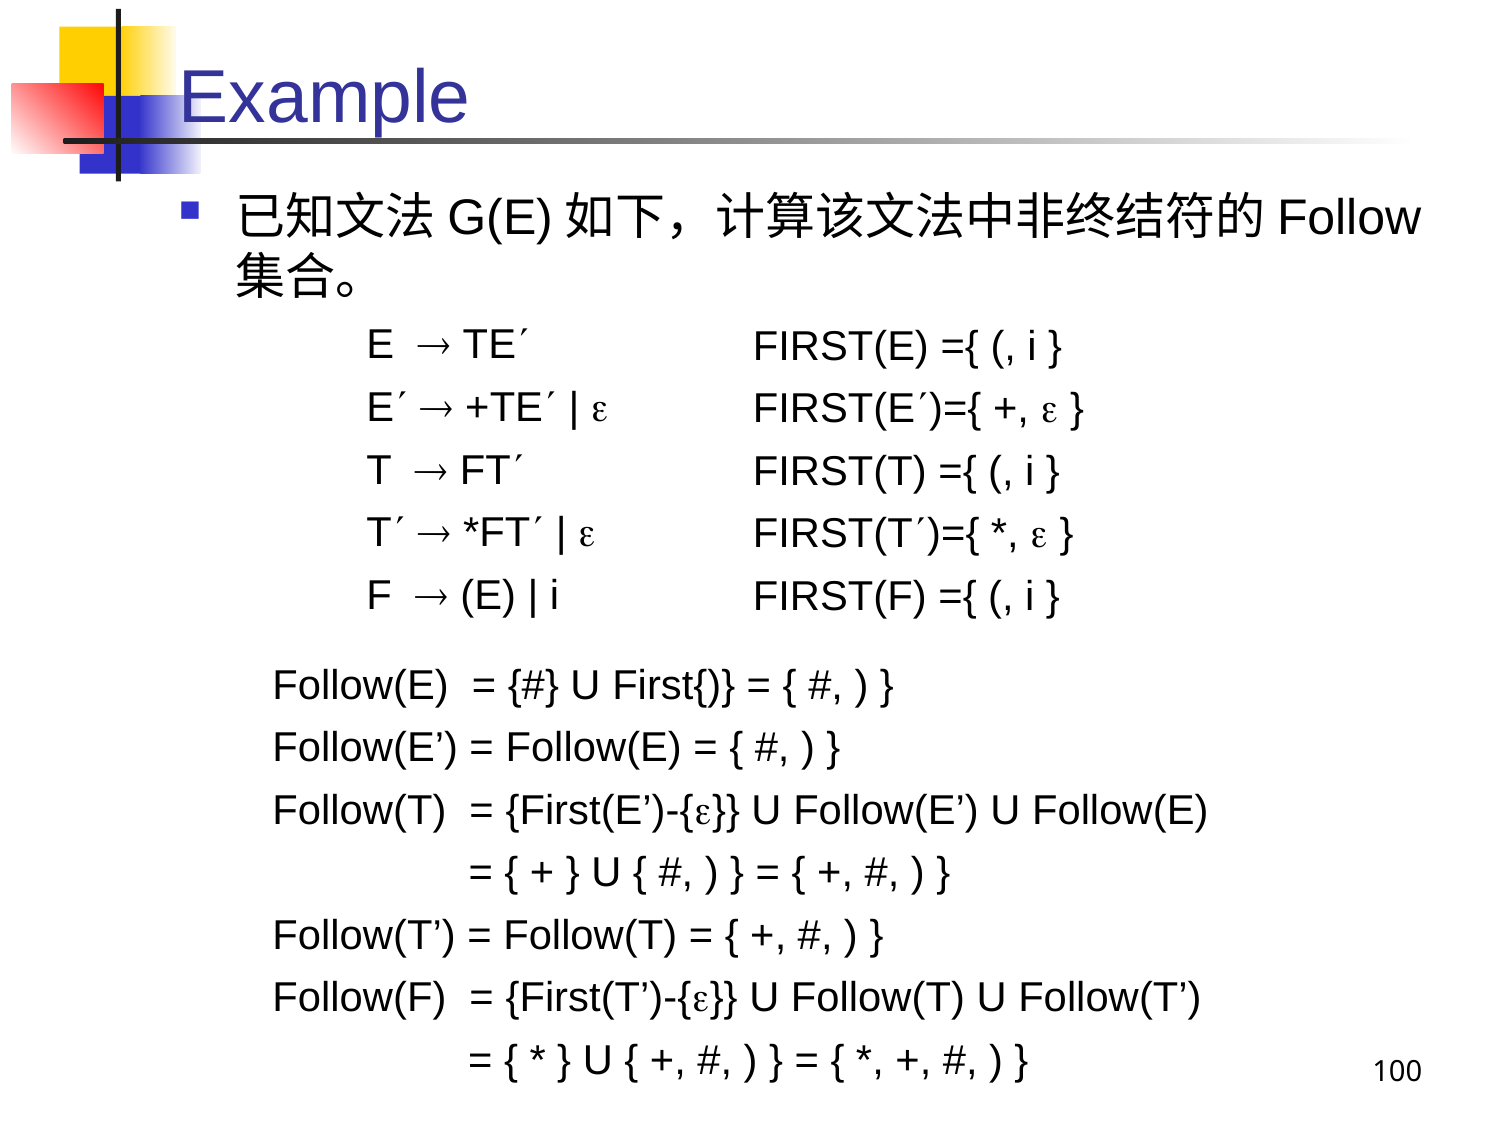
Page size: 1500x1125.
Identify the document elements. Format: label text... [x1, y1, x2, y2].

text_box FIRST(E) ={ (, i } FIRST(E)={ +,  } FIRST(T) ={ (, i } FIRST(T)={ *,  } FIRST(F) ={ (, i } [738, 311, 1161, 626]
list 已知文法G(E)如下，计算该文法中非终结符的Follow集合。 E  TE E  +TE |  T  FT T  *FT |  F  (E) | i [163, 177, 1440, 1024]
text_box Follow(E) = {#} U First{)} = { #, ) } Follow(E’) = Follow(E) = { #, ) } Follow(T) = {First(E’)-{}} U Follow(E’) U Follow(E) = { + } U { #, ) } = { +, #, ) } Follow(T’) = Follow(T) = { +, #, ) } Follow(F) = {First(T’)-{}} U Follow(T) U Follow(T’) = { * } U { +, #, ) } = { *, +, #, ) } [257, 650, 1301, 1091]
slide_number 100 [1124, 1023, 1438, 1100]
title Example [163, 30, 1443, 146]
